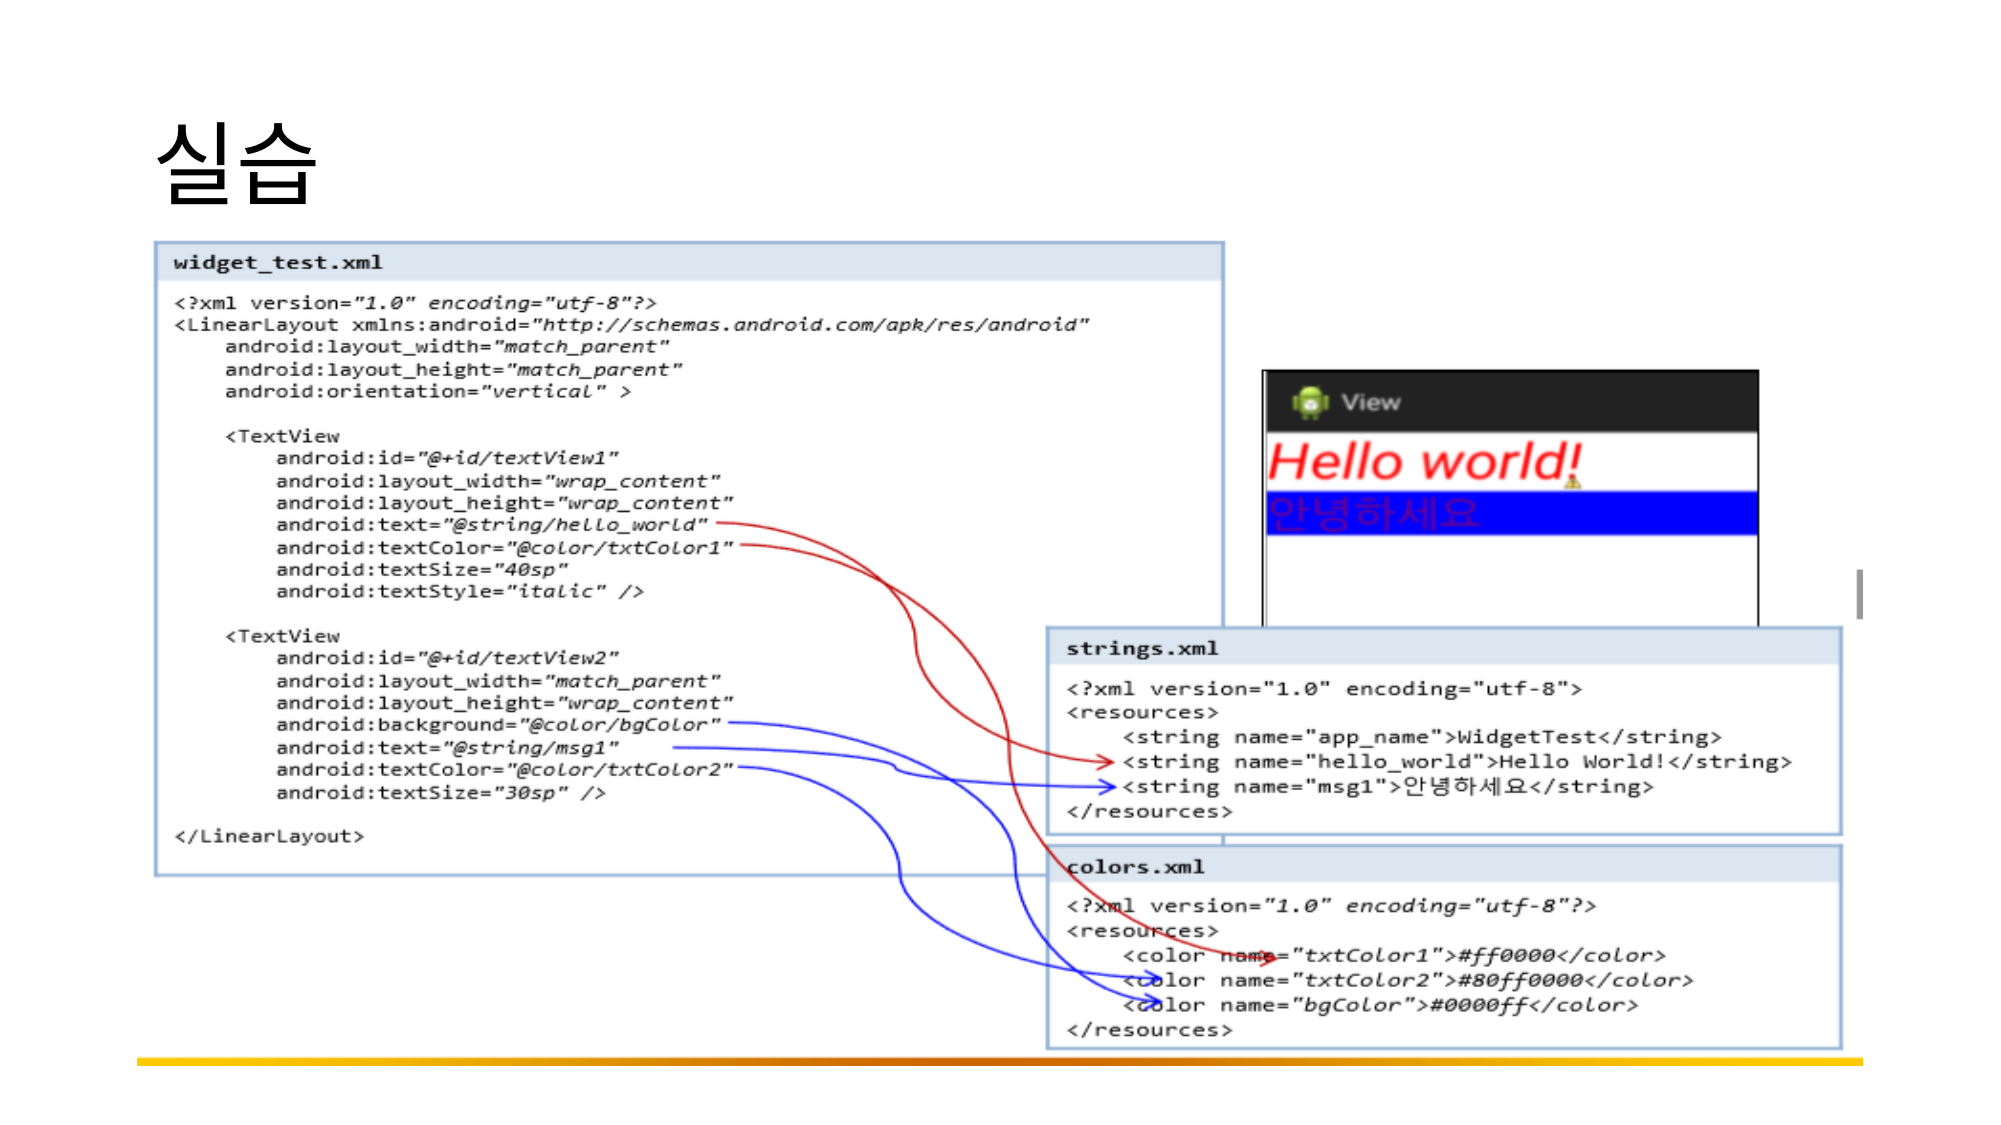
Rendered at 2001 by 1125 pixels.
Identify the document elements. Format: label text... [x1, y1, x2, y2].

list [137, 235, 1863, 1066]
title 실습 [137, 59, 1863, 235]
